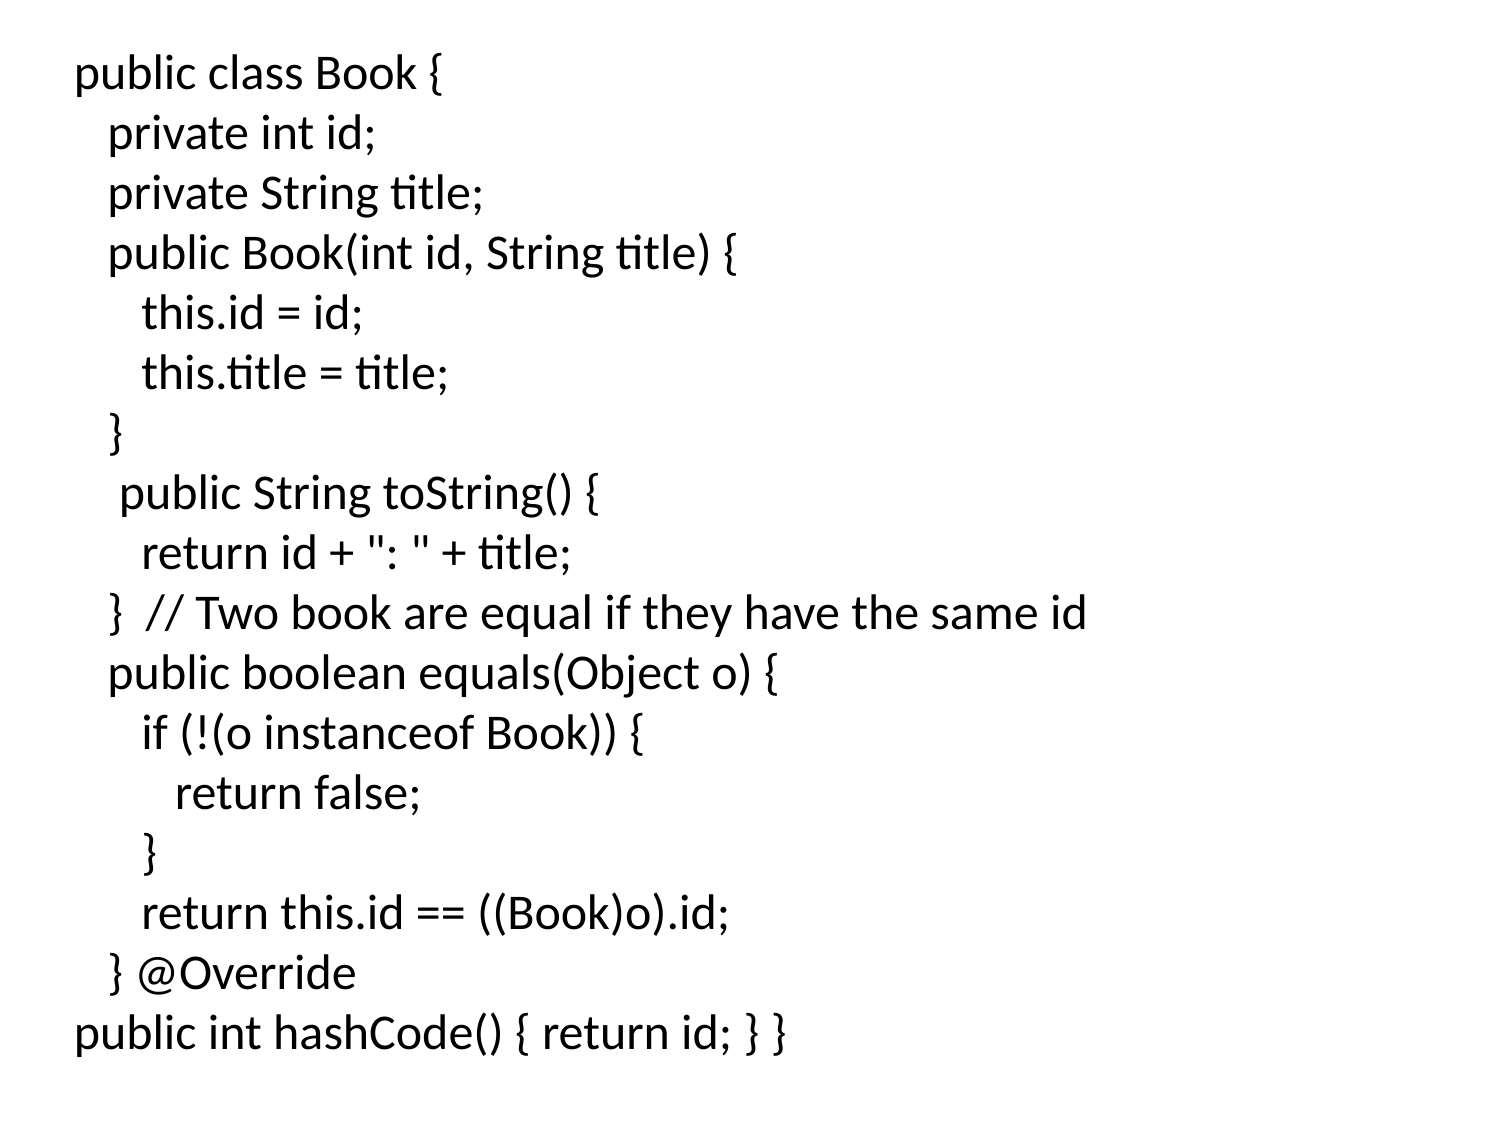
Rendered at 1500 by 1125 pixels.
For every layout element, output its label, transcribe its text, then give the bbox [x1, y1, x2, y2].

text_box public class Book { private int id; private String title; public Book(int id, String title) { this.id = id; this.title = title; } public String toString() { return id + ": " + title; } // Two book are equal if they have the same id public boolean equals(Object o) { if (!(o instanceof Book)) { return false; } return this.id == ((Book)o).id; } @Override public int hashCode() { return id; } } [58, 31, 1471, 1067]
